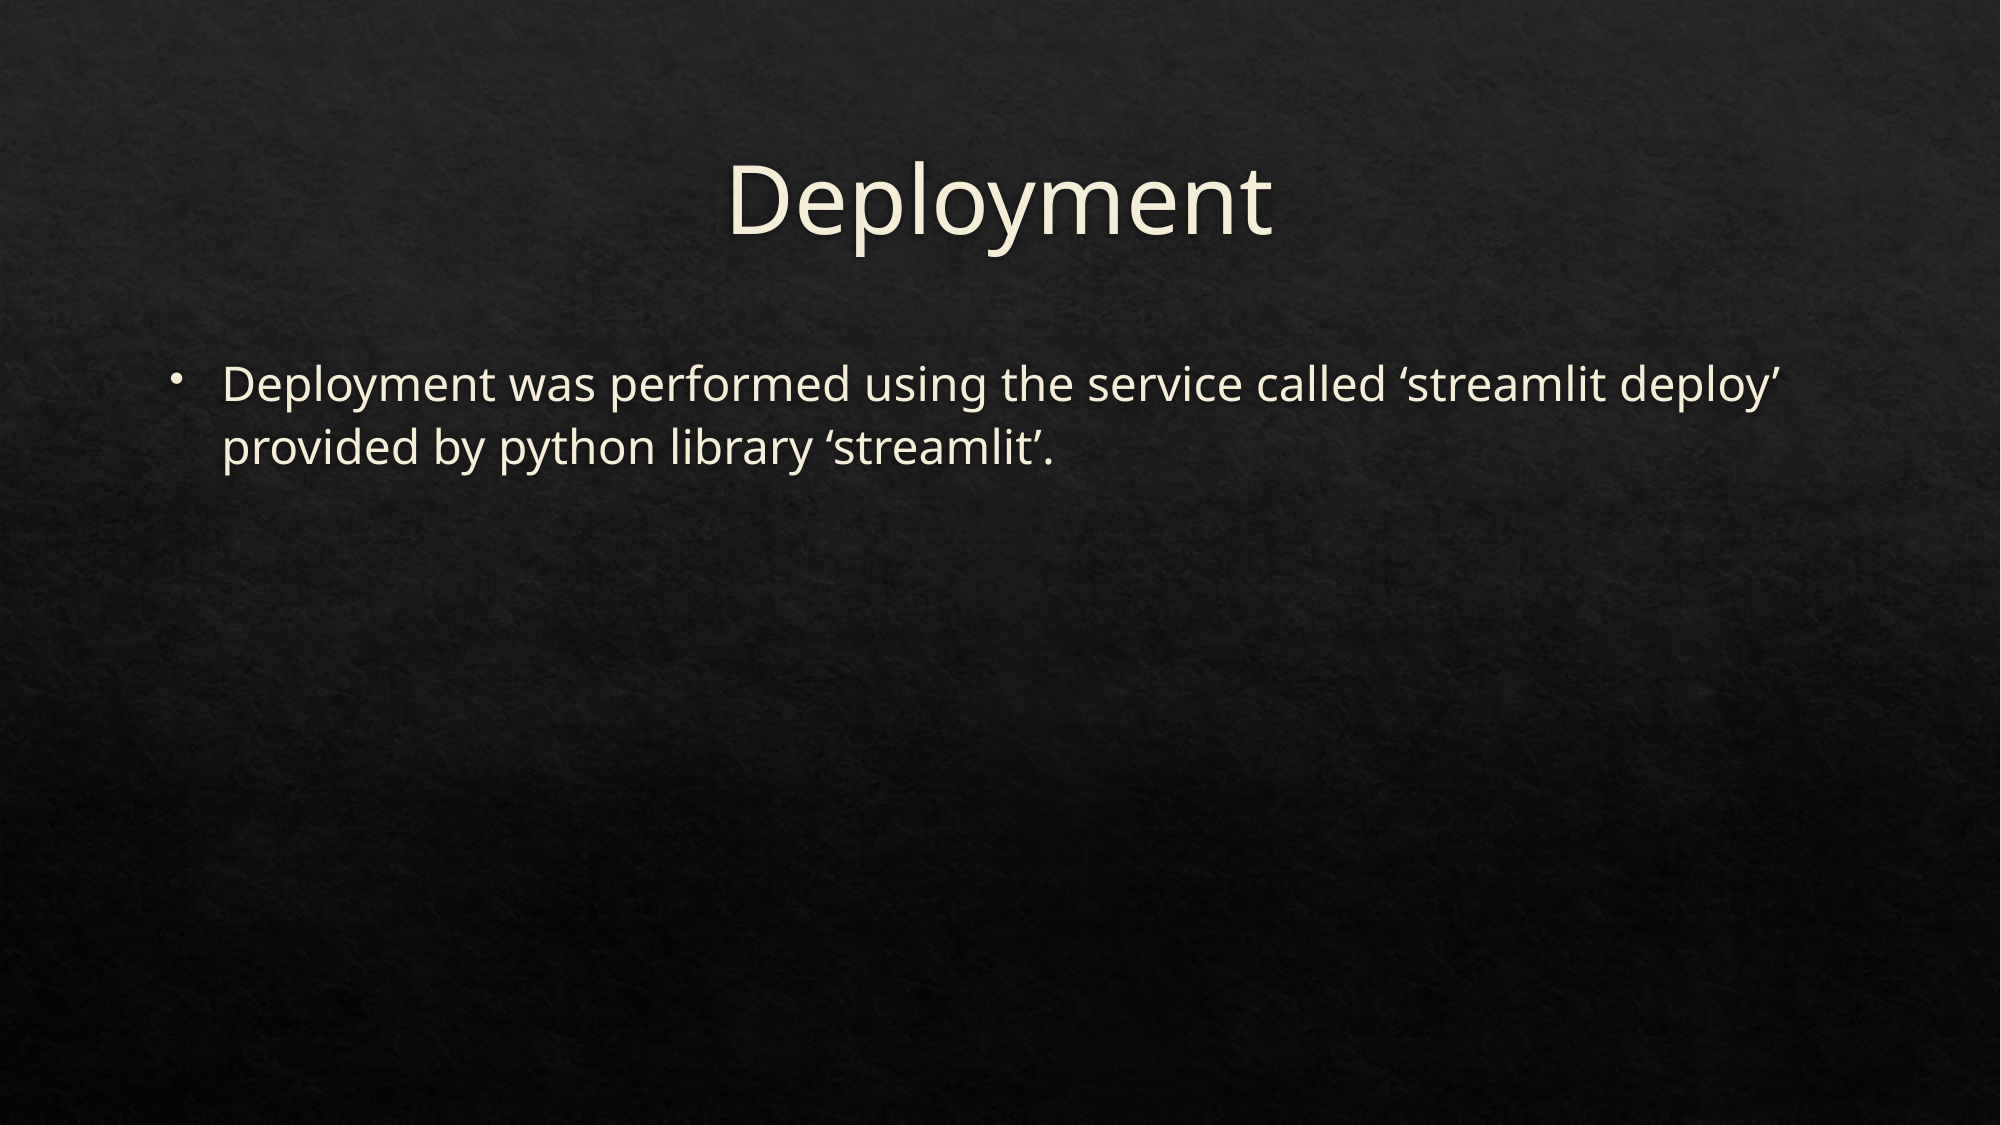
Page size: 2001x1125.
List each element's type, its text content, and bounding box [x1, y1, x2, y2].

list Deployment was performed using the service called ‘streamlit deploy’ provided by python library ‘streamlit’. [149, 340, 1849, 950]
title Deployment [149, 99, 1849, 307]
